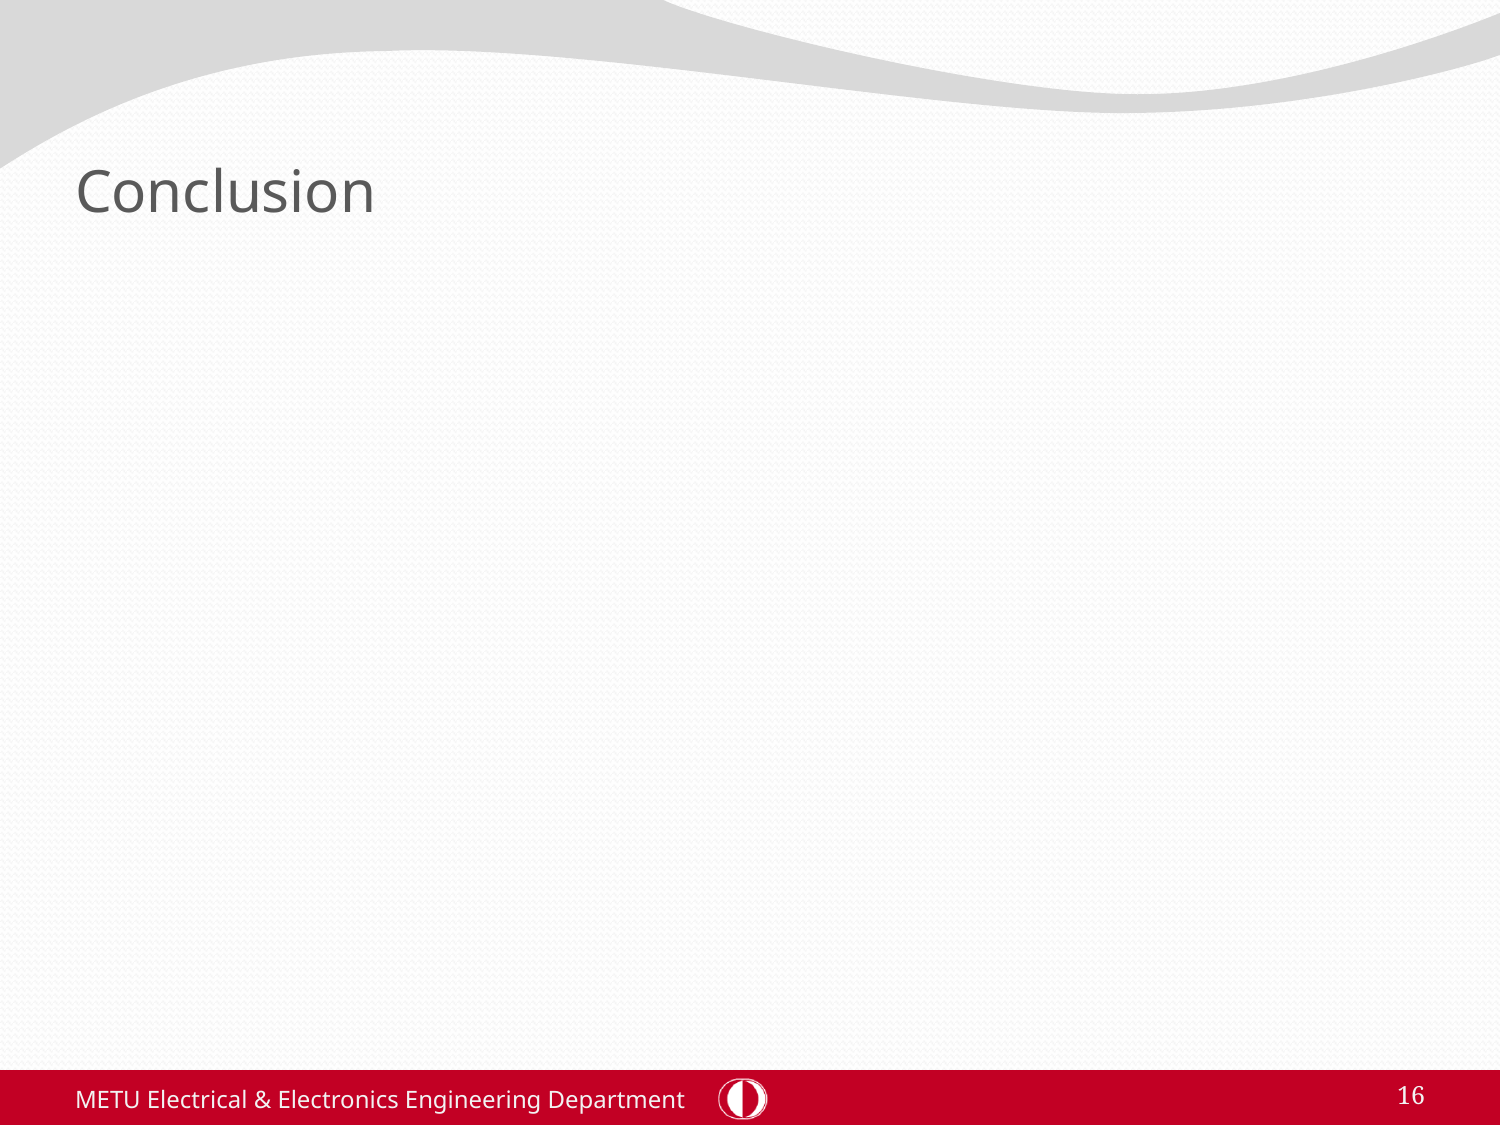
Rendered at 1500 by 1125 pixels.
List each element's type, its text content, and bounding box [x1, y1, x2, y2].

slide_number METU Electrical & Electronics Engineering Department [75, 1070, 732, 1114]
title Conclusion [75, 55, 1425, 224]
slide_number 16 [1330, 1070, 1425, 1114]
picture [713, 1078, 781, 1122]
